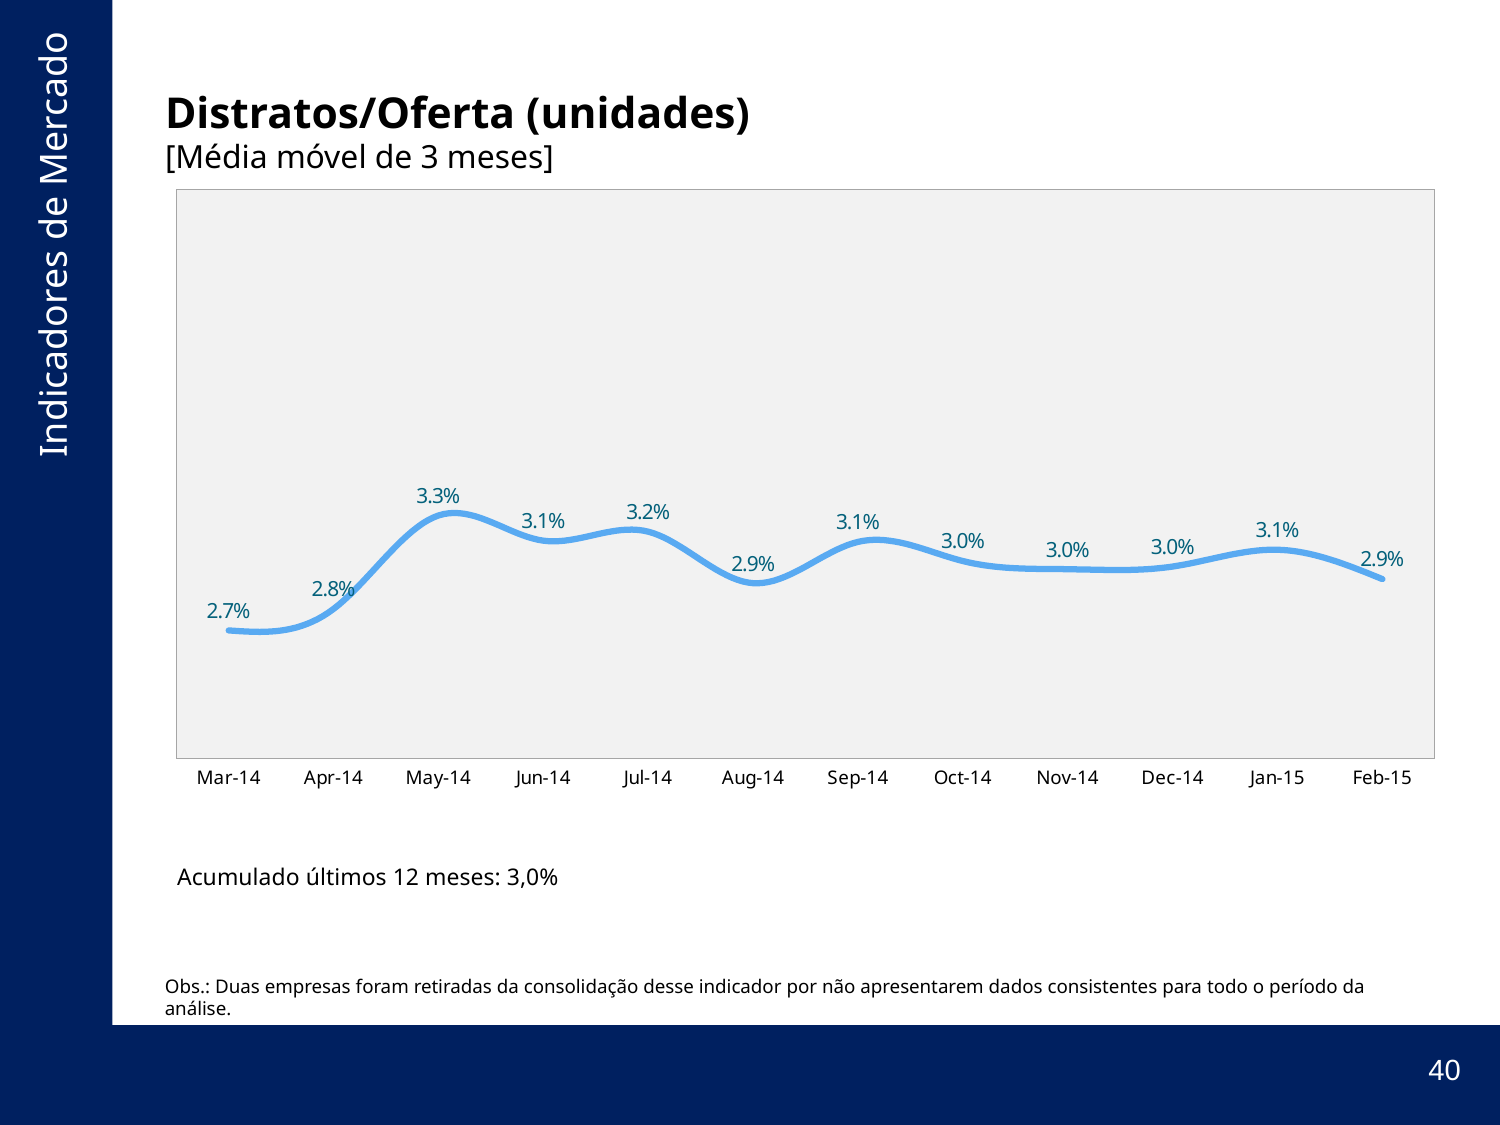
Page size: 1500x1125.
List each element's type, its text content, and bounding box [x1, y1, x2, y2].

chart [149, 176, 1462, 804]
table_header Acumulado últimos 12 meses: 3,0% [176, 859, 597, 892]
text_box Obs.: Duas empresas foram retiradas da consolidação desse indicador por não apresentarem dados consistentes para todo o período da análise. [149, 966, 1425, 1027]
title Distratos/Oferta (unidades) [Média móvel de 3 meses] [150, 78, 1425, 175]
slide_number 40 [1338, 1043, 1476, 1104]
